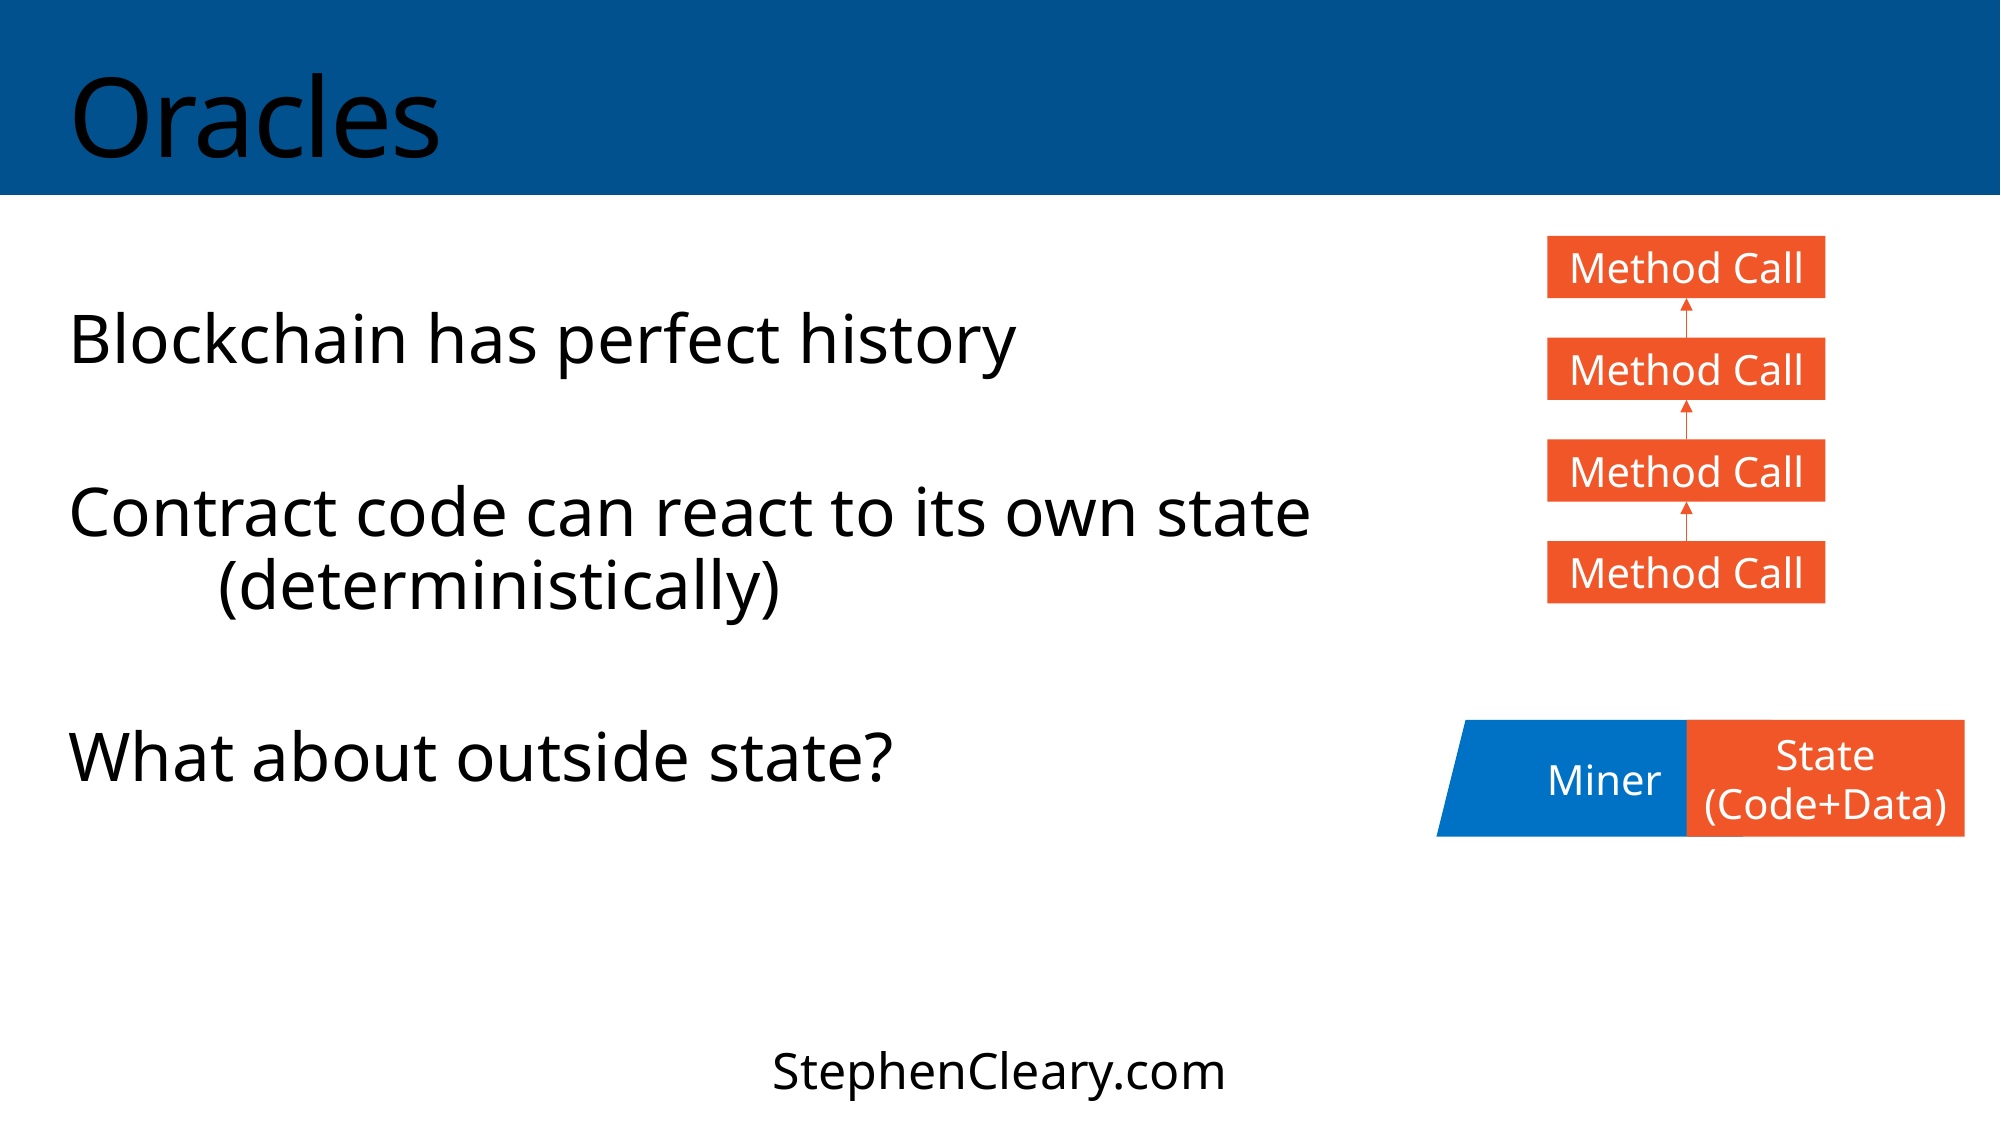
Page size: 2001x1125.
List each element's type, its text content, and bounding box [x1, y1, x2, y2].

text_box Method Call [1547, 540, 1826, 604]
text_box Method Call [1547, 235, 1826, 299]
text_box Method Call [1547, 439, 1826, 503]
list Blockchain has perfect history Contract code can react to its own state (deterministically) What about outside state? [44, 196, 1956, 823]
text_box Miner [1435, 718, 1773, 838]
text_box Method Call [1547, 337, 1826, 401]
text_box State (Code+Data) [1686, 719, 1965, 838]
title Oracles [44, 47, 1957, 196]
